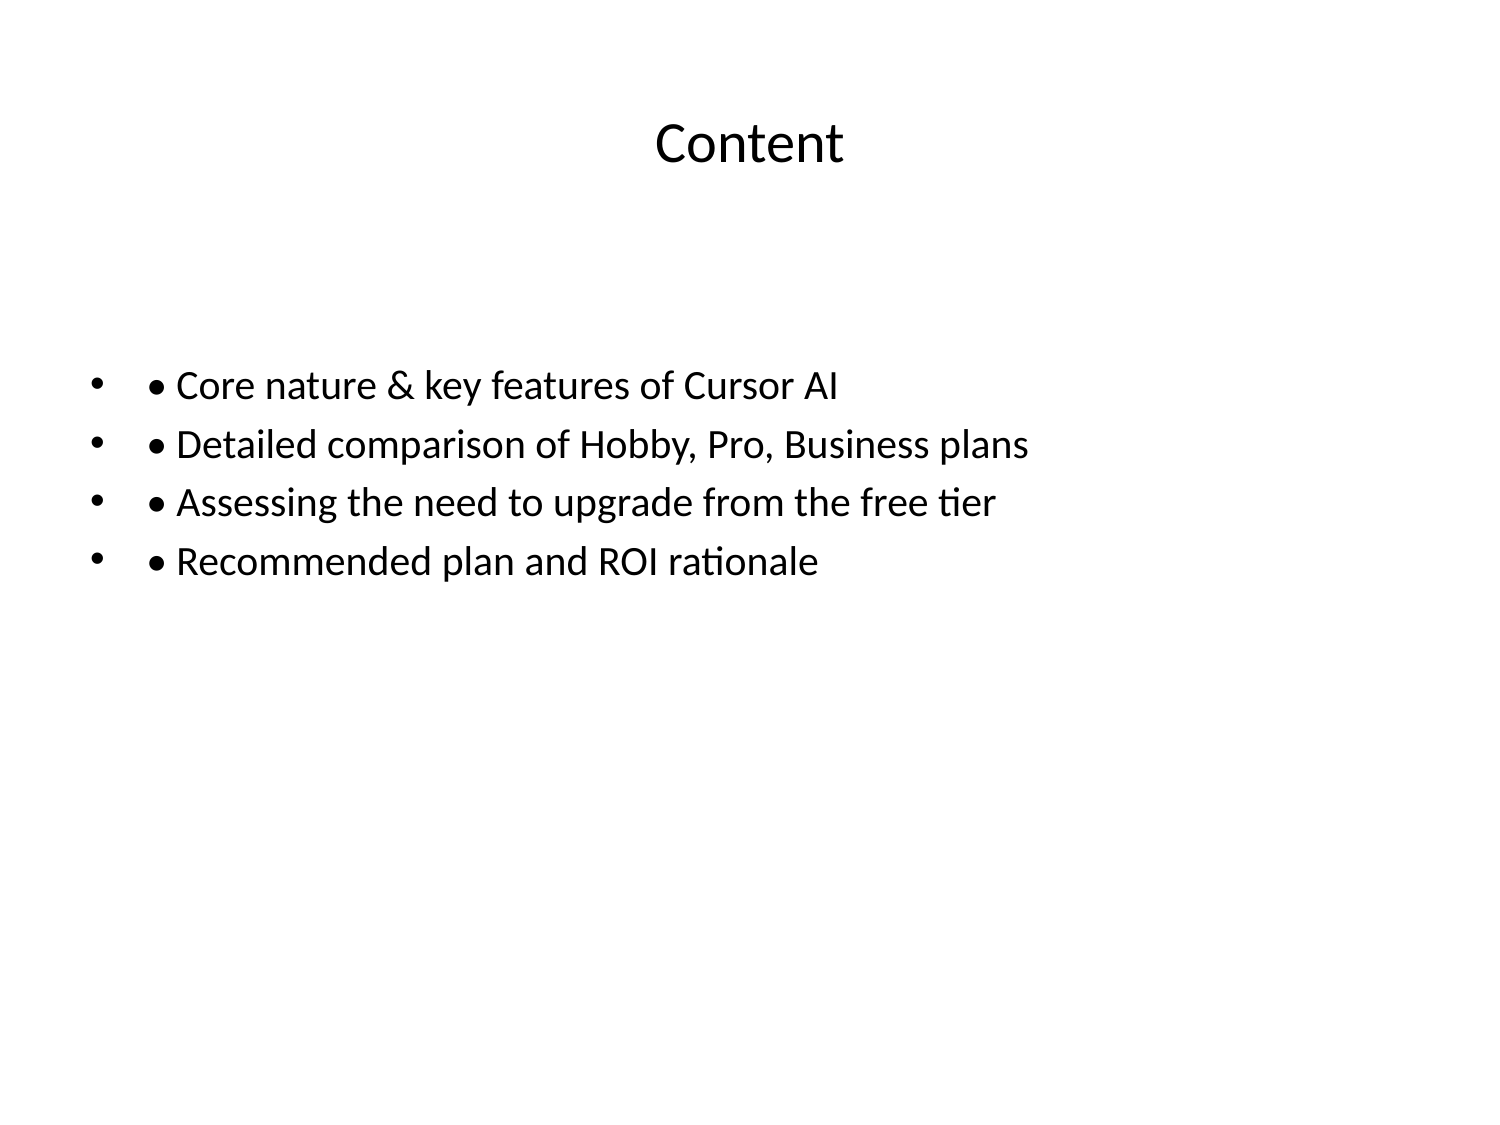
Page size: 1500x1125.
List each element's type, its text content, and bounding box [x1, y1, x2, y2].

list • Core nature & key features of Cursor AI • Detailed comparison of Hobby, Pro, Business plans • Assessing the need to upgrade from the free tier • Recommended plan and ROI rationale [75, 262, 1425, 1005]
title Content [75, 45, 1425, 233]
